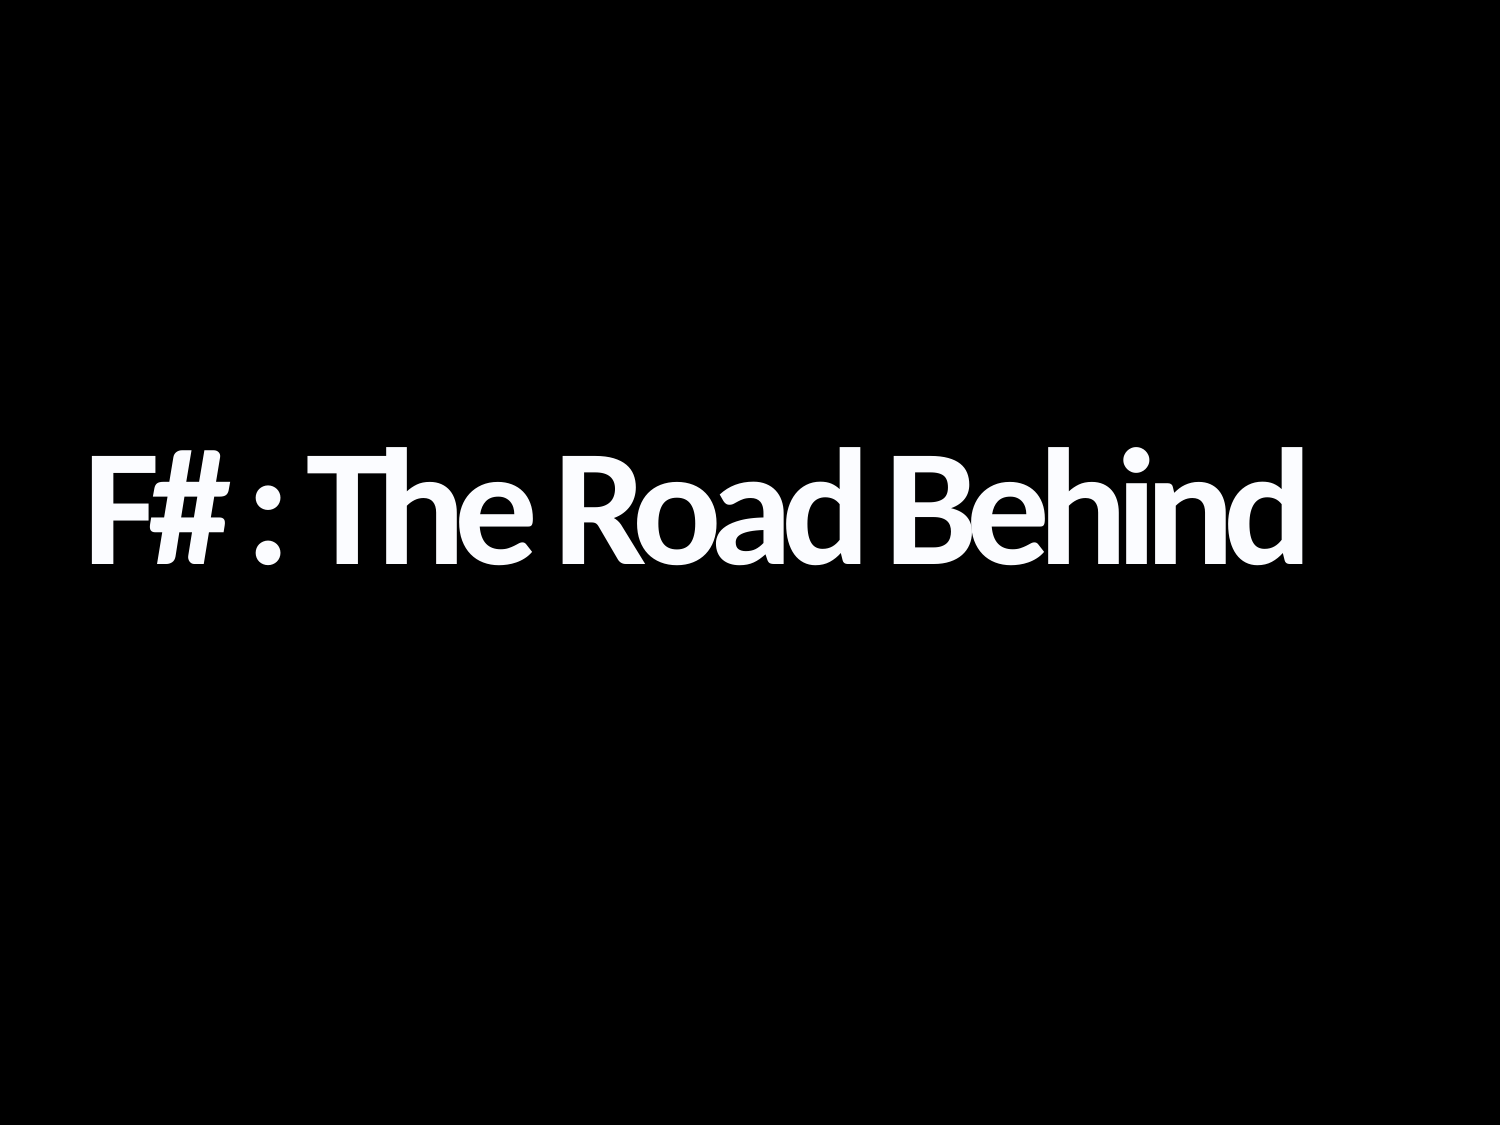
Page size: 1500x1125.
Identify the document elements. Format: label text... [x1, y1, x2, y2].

list F# : The Road Behind [83, 421, 1344, 595]
